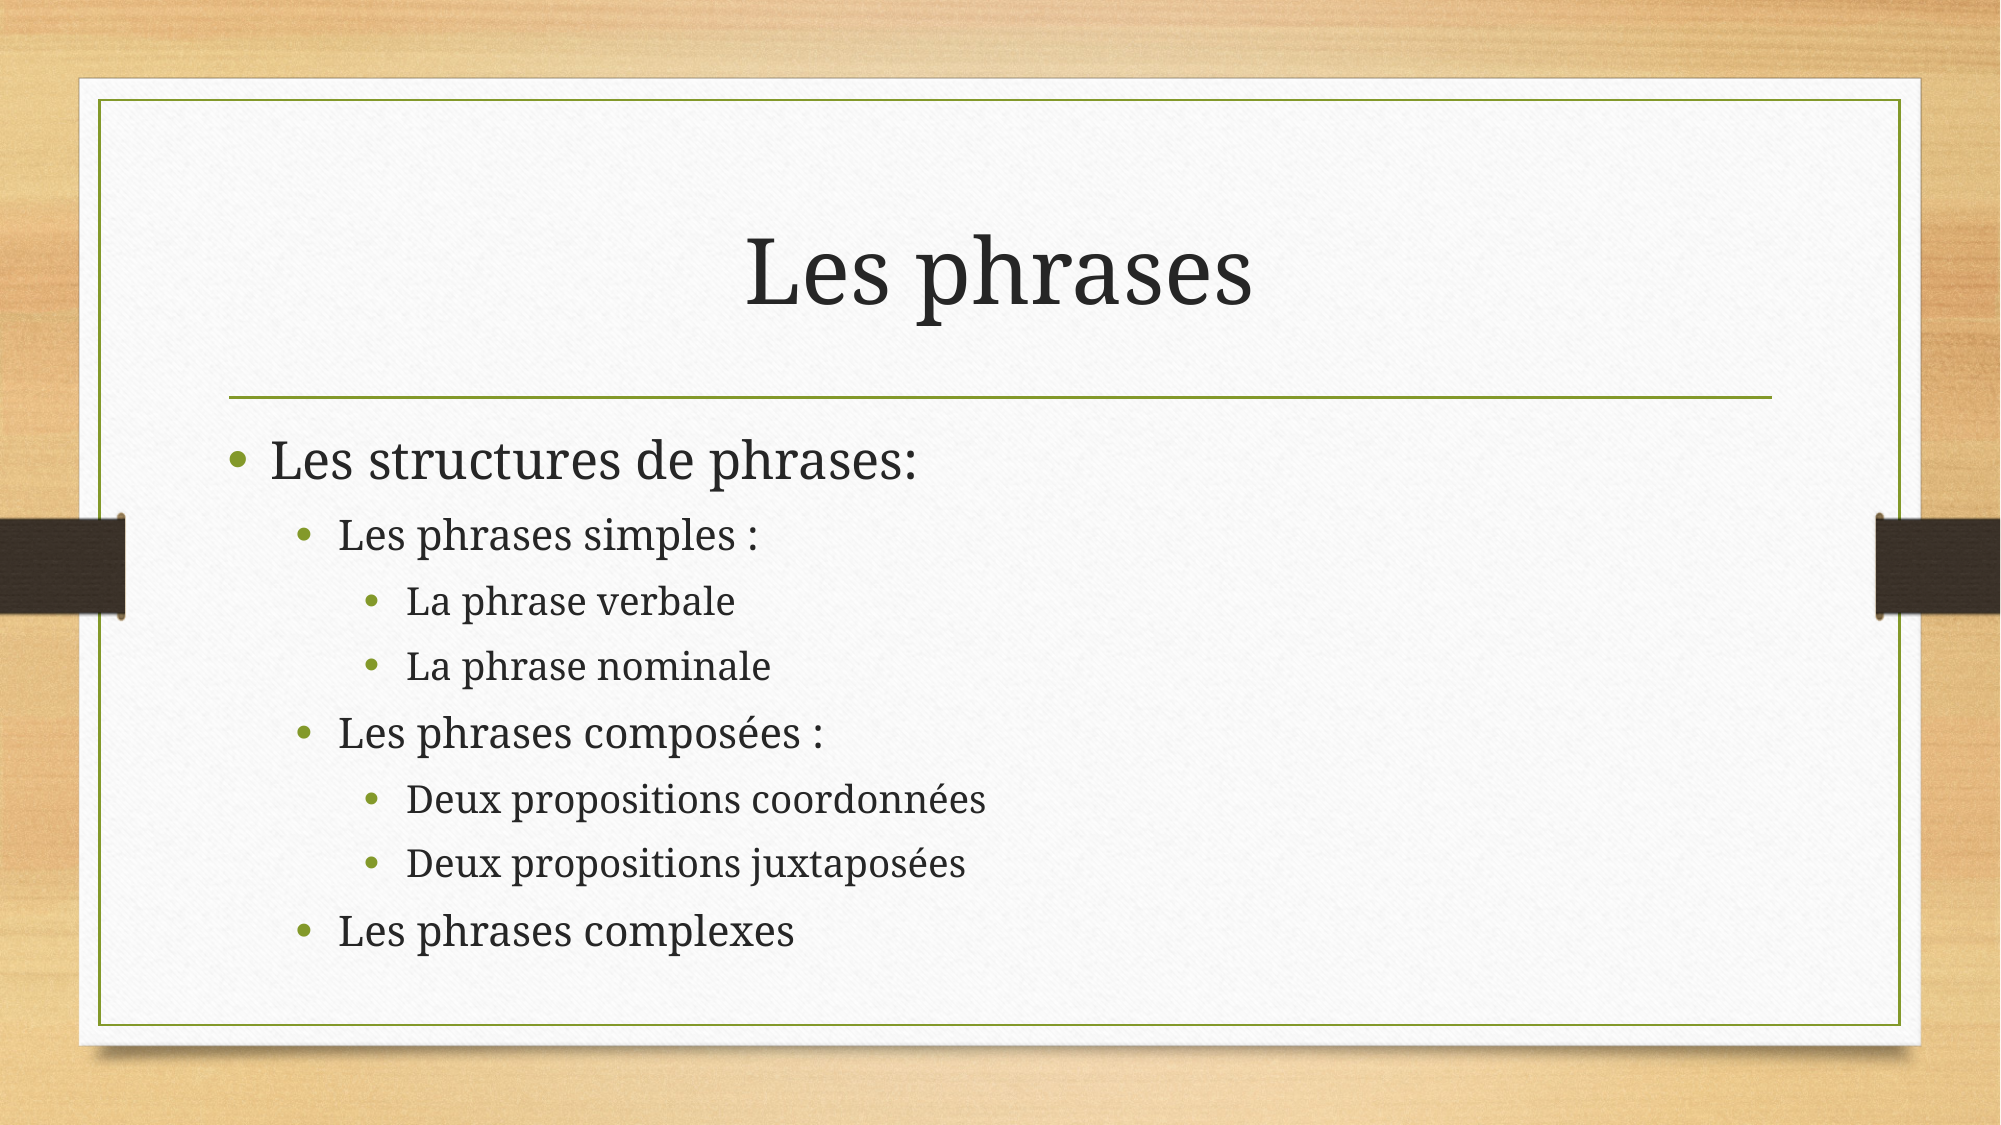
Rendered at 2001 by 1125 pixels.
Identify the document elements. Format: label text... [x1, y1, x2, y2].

title Les phrases [212, 161, 1788, 375]
picture [0, 0, 2001, 1125]
list Les structures de phrases: Les phrases simples : La phrase verbale La phrase nominale Les phrases composées : Deux propositions coordonnées Deux propositions juxtaposées Les phrases complexes [212, 419, 1788, 964]
